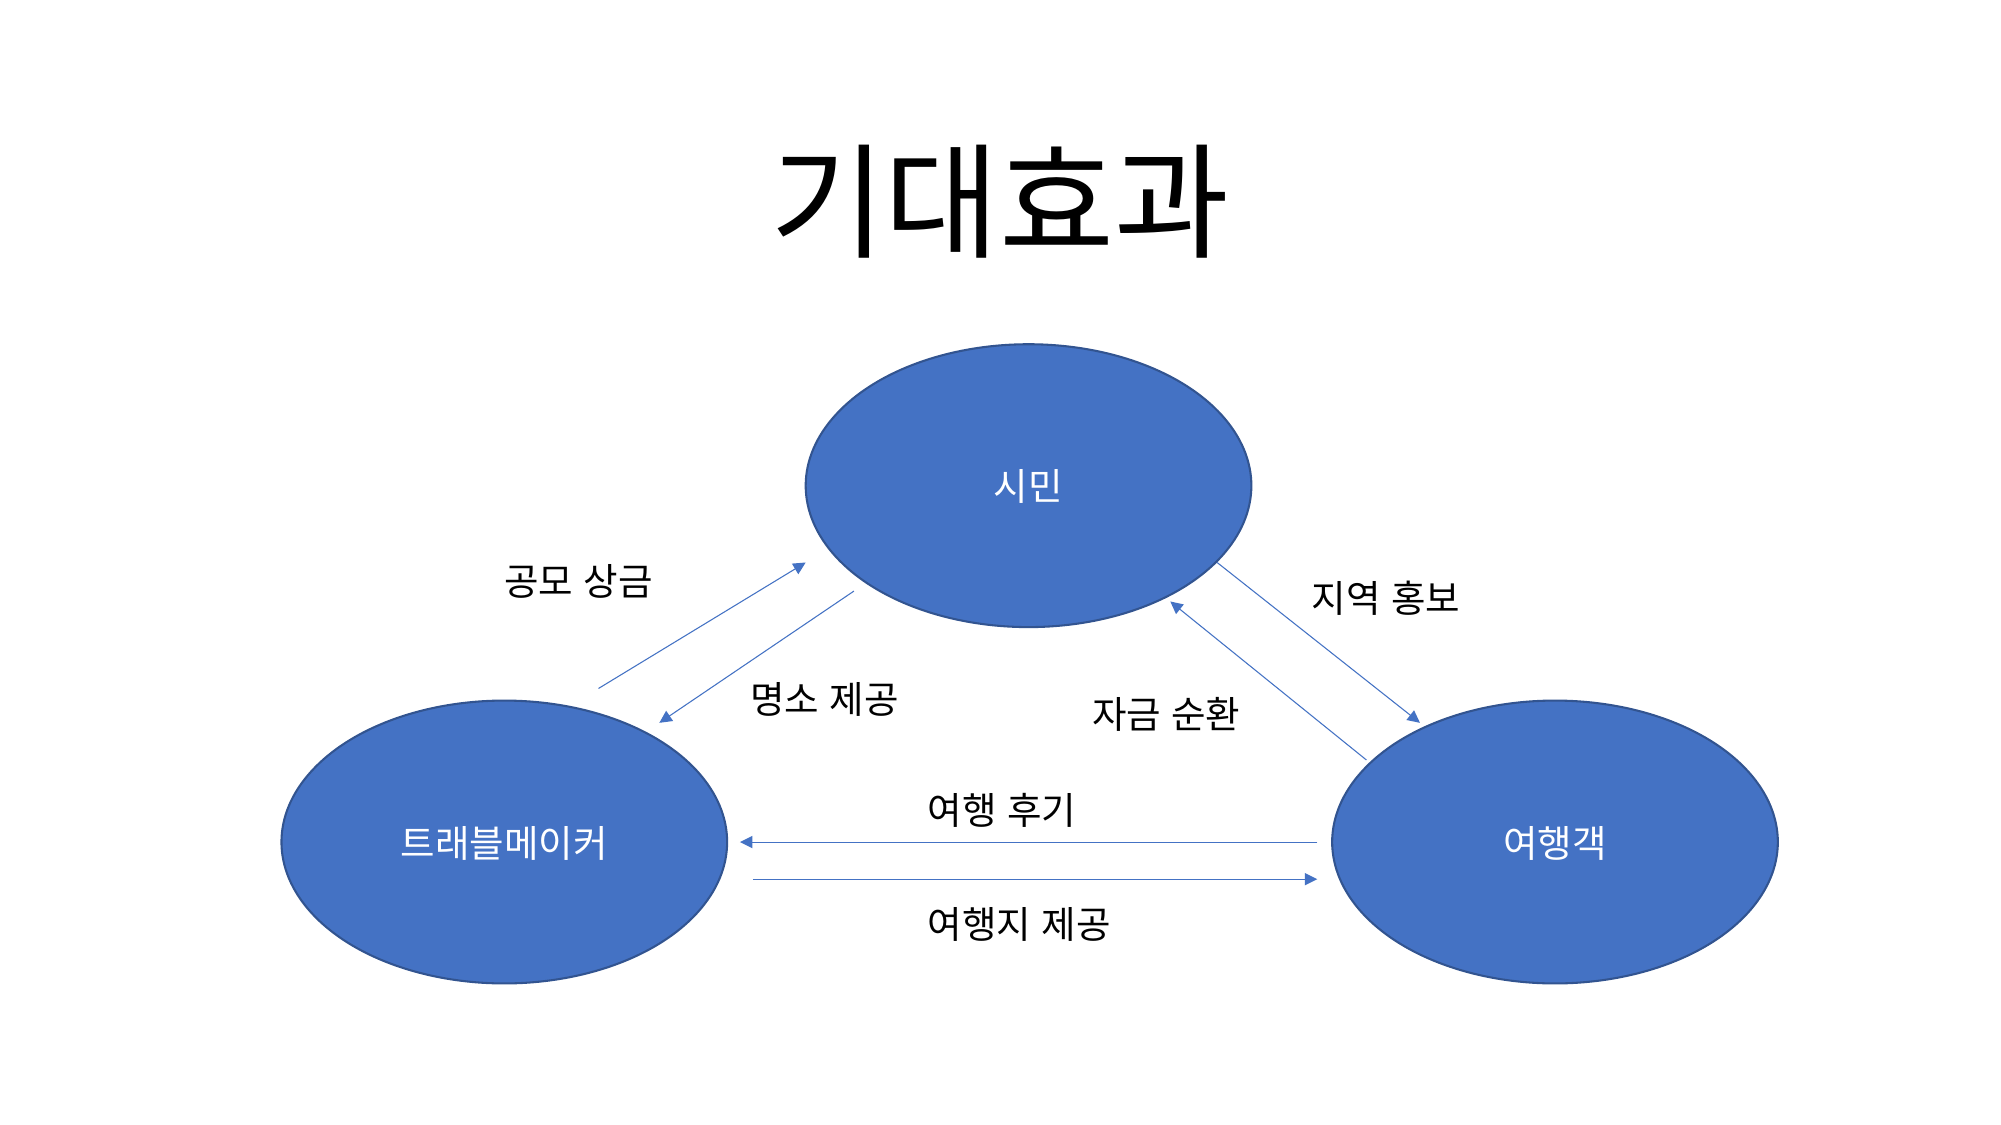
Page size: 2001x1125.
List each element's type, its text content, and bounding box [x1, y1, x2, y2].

text_box 명소 제공 [735, 669, 937, 729]
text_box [659, 591, 854, 723]
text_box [1170, 601, 1367, 760]
text_box 트래블메이커 [280, 699, 729, 985]
text_box 자금 순환 [1077, 683, 1170, 744]
text_box 여행객 [1331, 699, 1779, 985]
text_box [598, 562, 806, 689]
text_box 여행지 제공 [913, 893, 1155, 954]
text_box 시민 [804, 343, 1253, 629]
text_box 여행 후기 [913, 779, 1115, 840]
text_box 지역 홍보 [1420, 567, 1499, 628]
title 기대효과 [249, 127, 1750, 283]
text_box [1217, 562, 1420, 723]
text_box 공모 상금 [489, 550, 691, 611]
